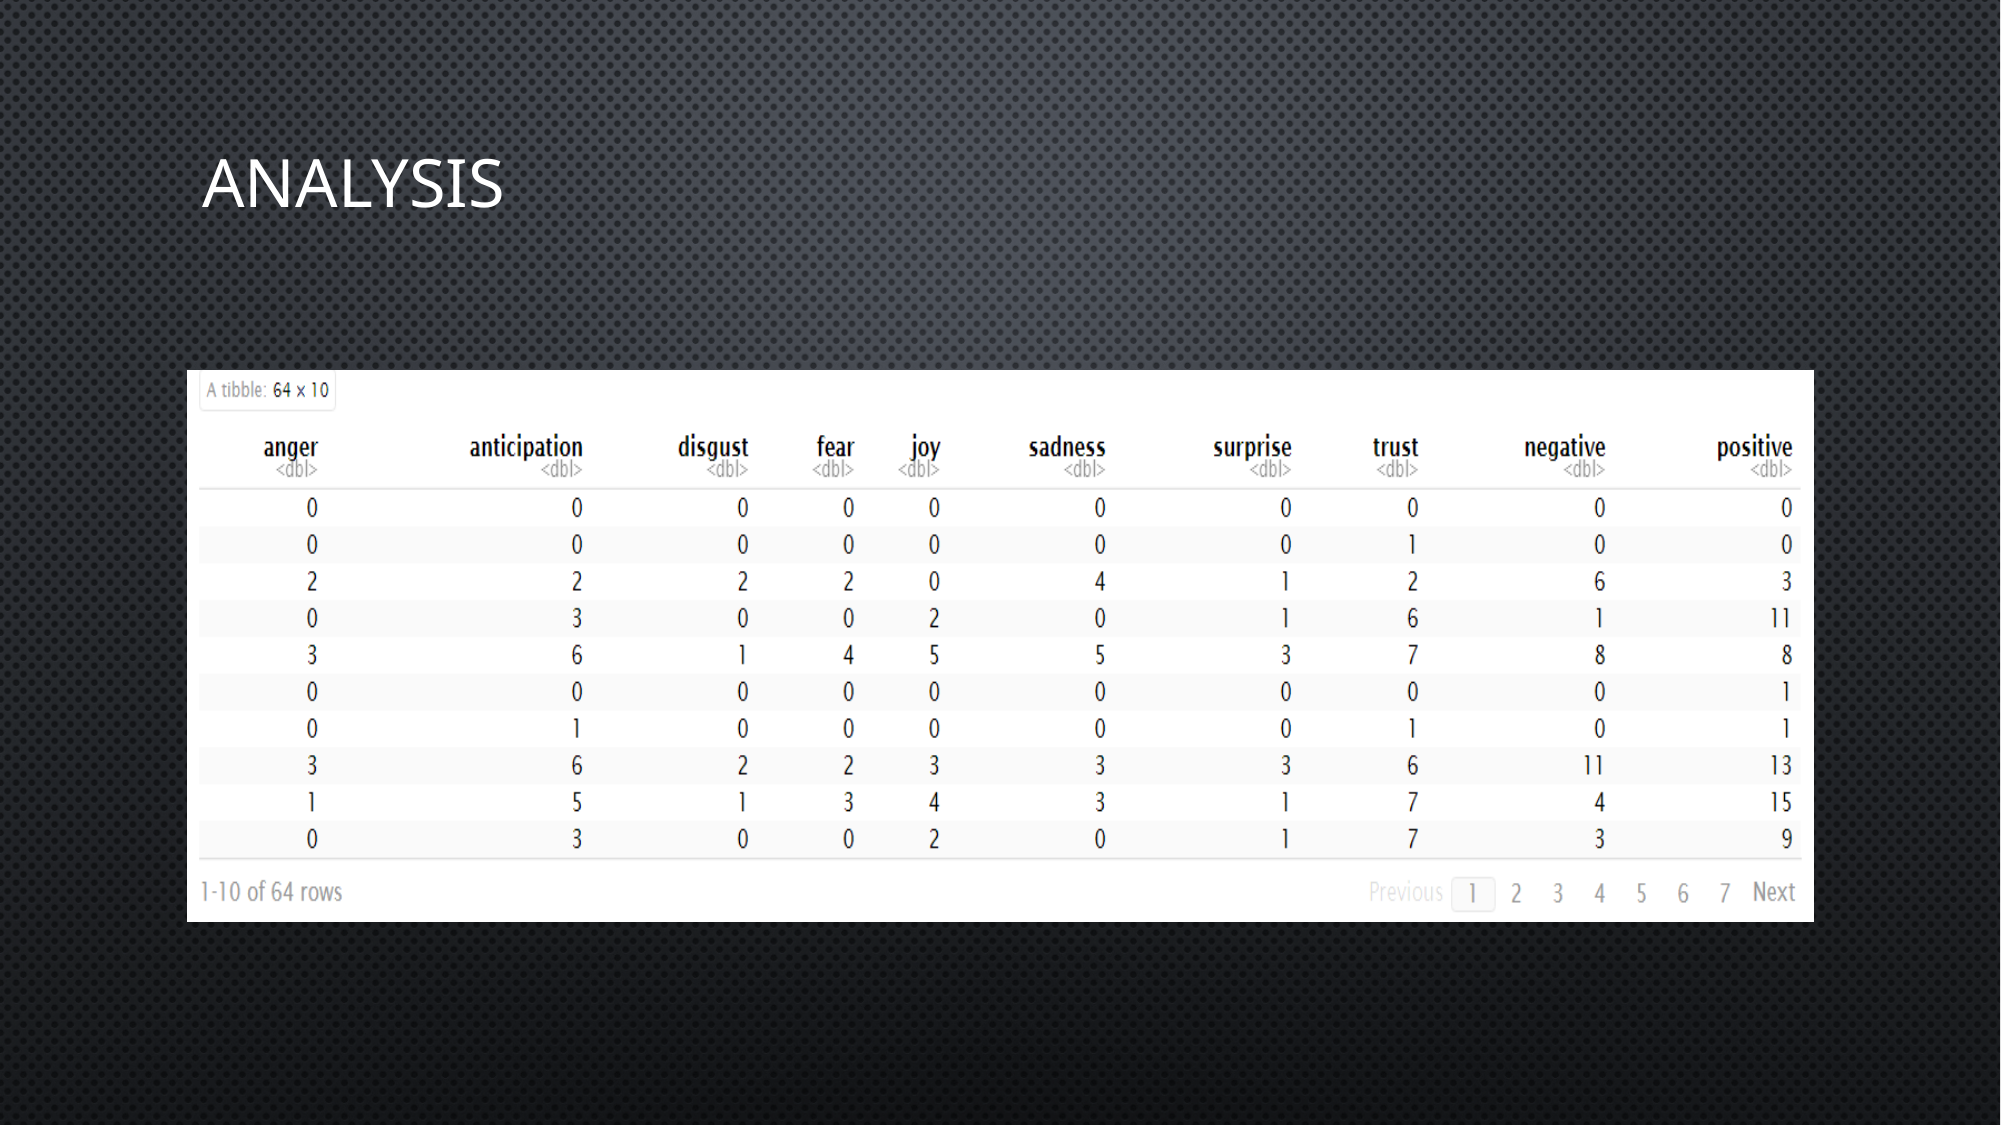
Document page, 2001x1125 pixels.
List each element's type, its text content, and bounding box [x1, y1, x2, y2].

picture [187, 370, 1815, 923]
title Analysis [187, 24, 1813, 338]
